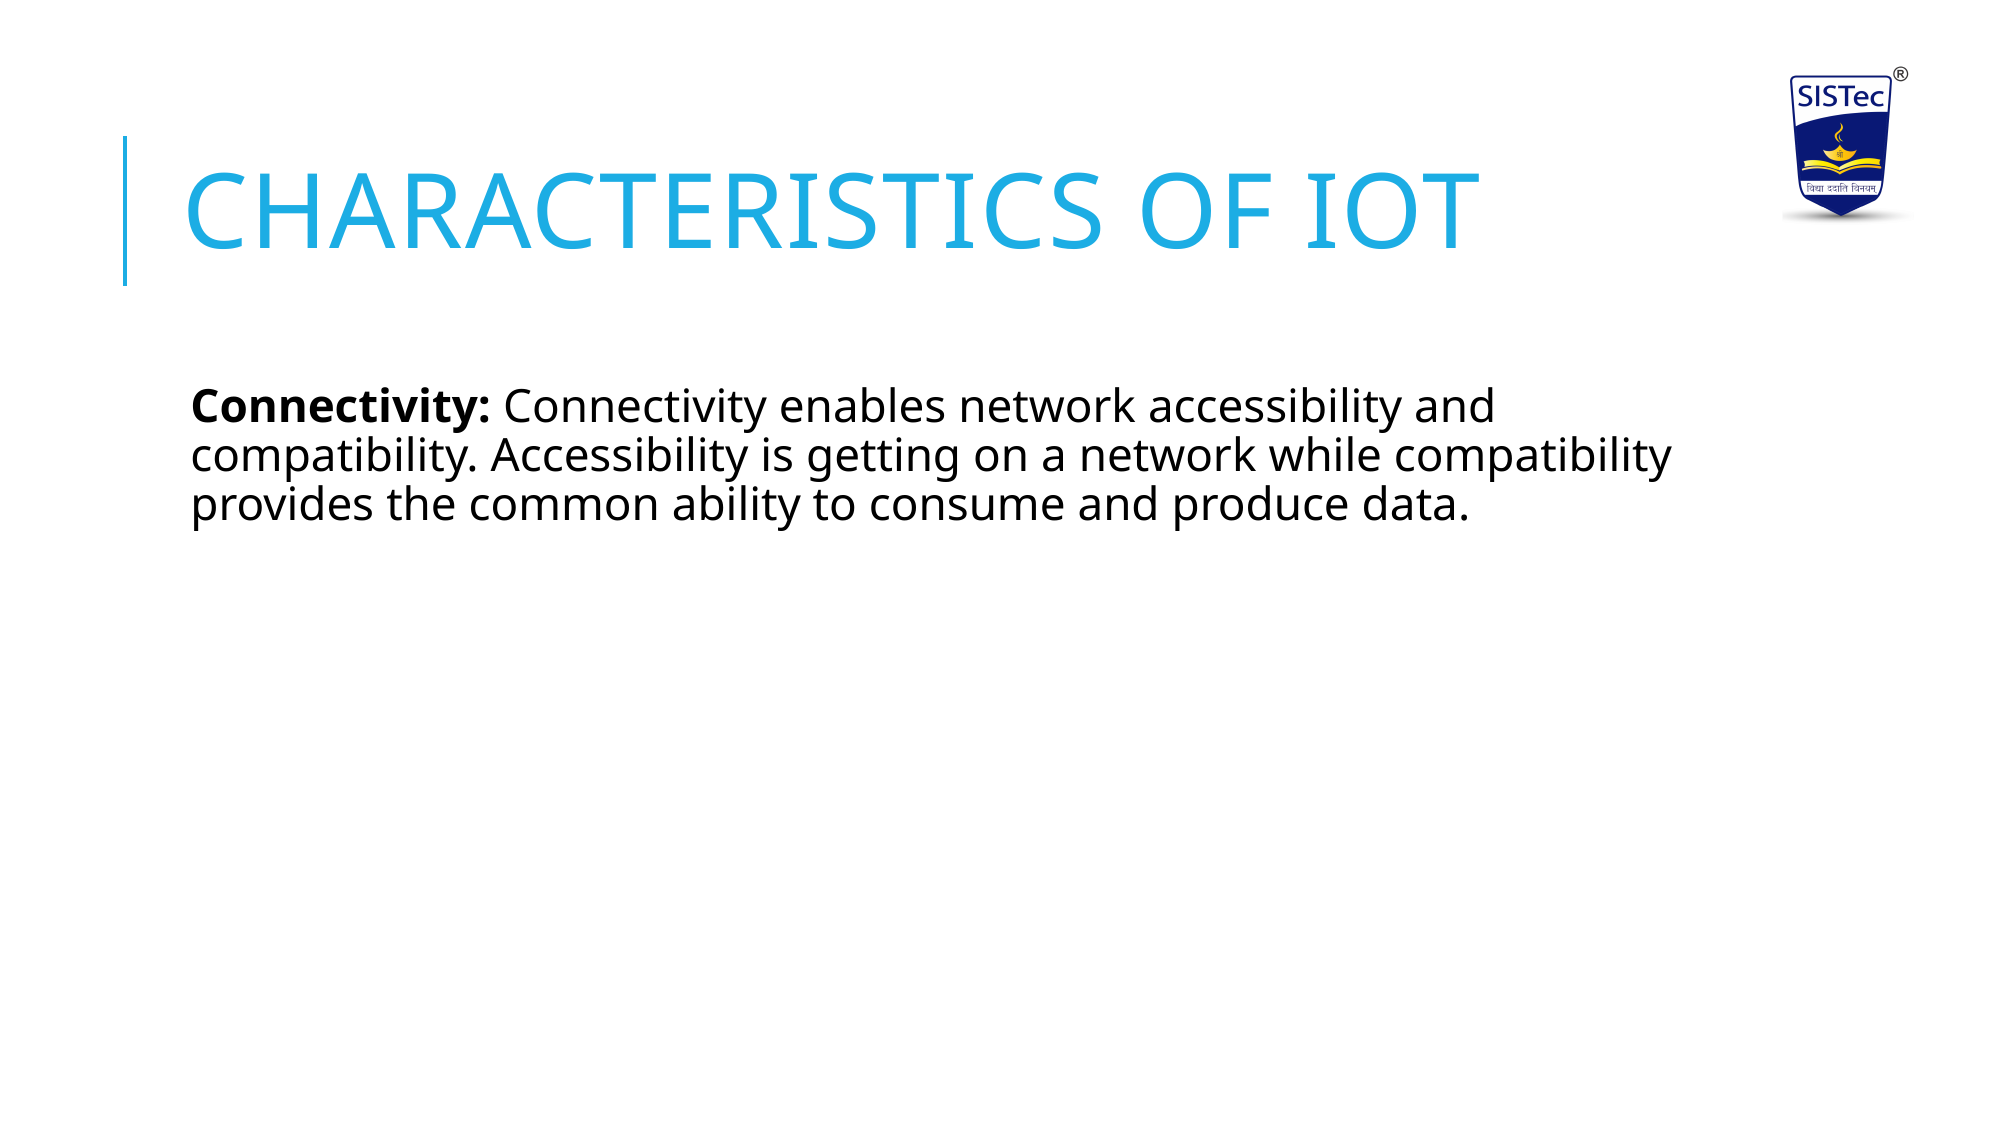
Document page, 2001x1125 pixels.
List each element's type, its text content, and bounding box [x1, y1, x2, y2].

picture [1766, 49, 1923, 234]
list Connectivity: Connectivity enables network accessibility and compatibility. Accessibility is getting on a network while compatibility provides the common ability to consume and produce data. [168, 375, 1763, 1035]
title Characteristics of IOT [168, 96, 1763, 342]
